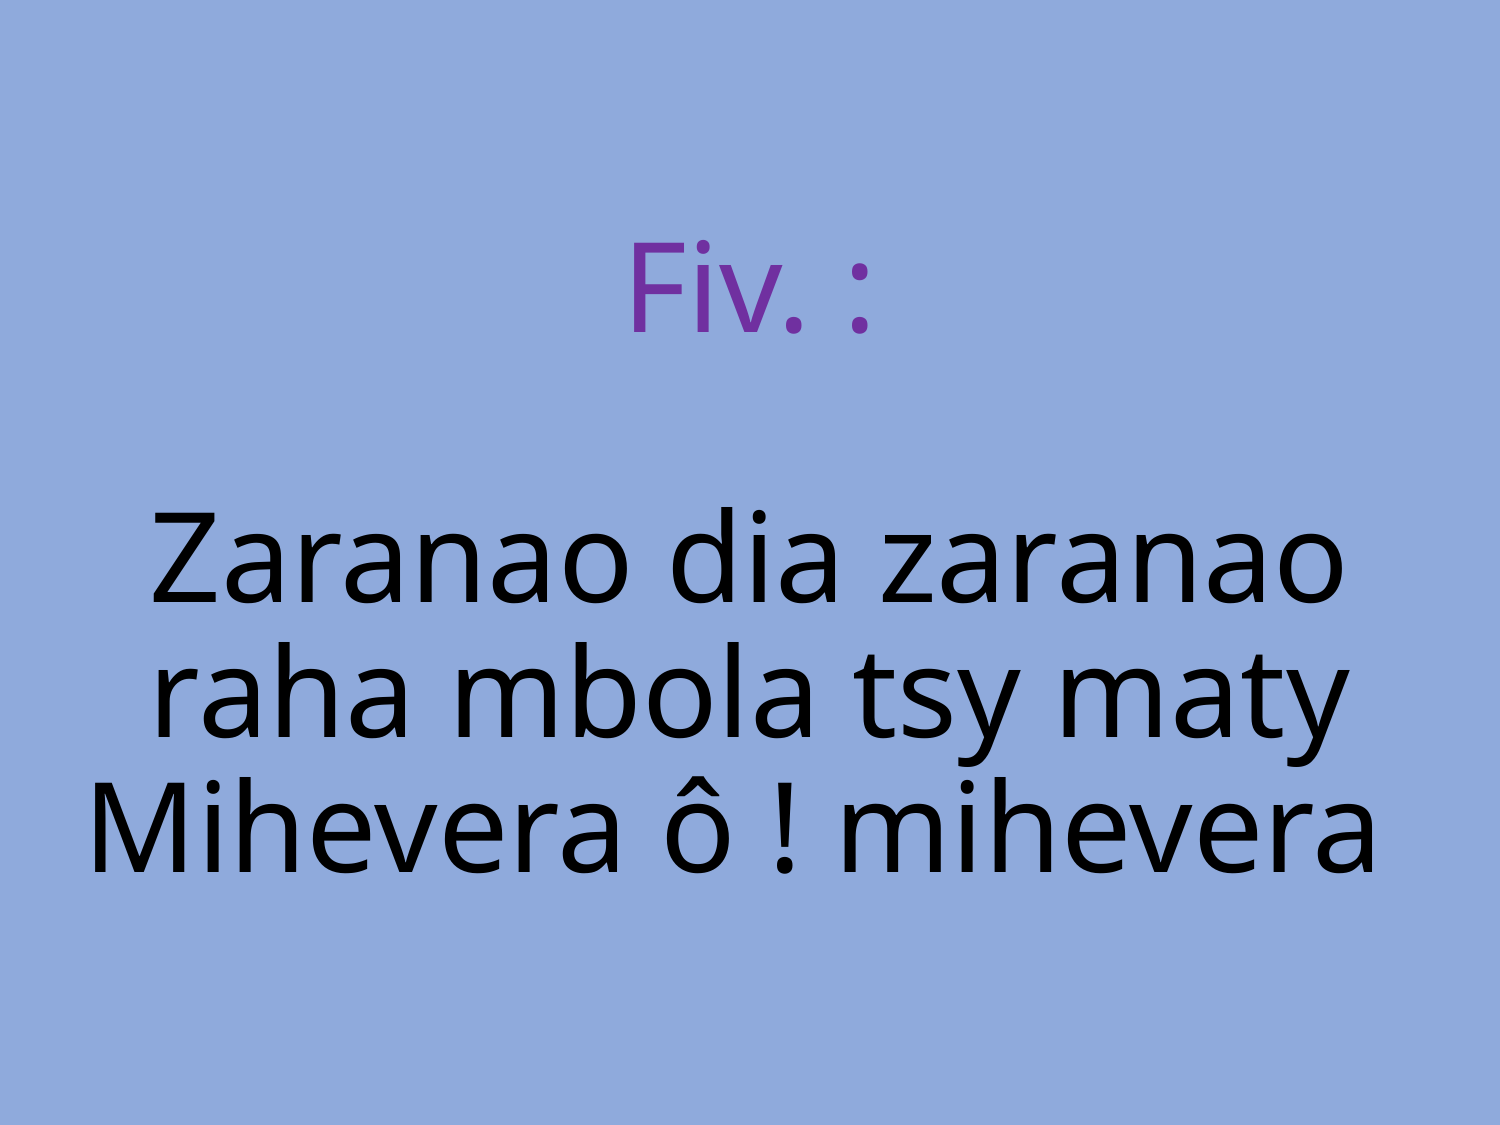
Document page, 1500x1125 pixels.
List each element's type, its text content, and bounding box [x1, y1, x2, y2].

title Fiv. : Zaranao dia zaranao raha mbola tsy maty Mihevera ô ! mihevera [0, 0, 1500, 1125]
